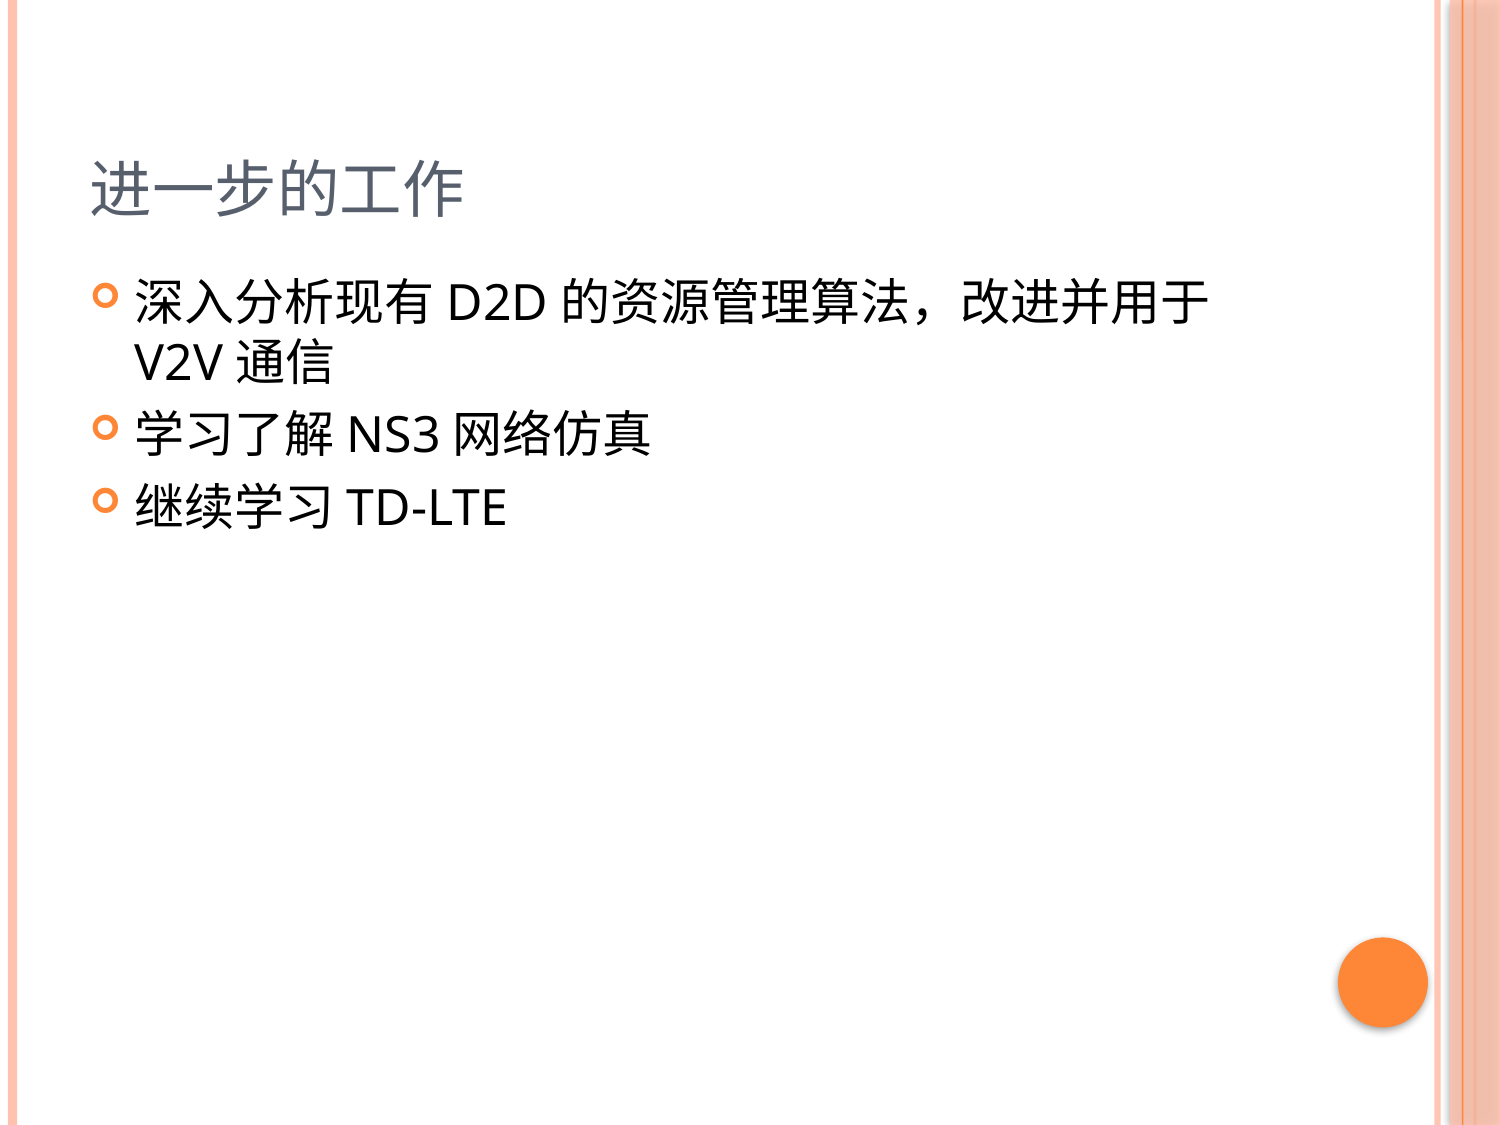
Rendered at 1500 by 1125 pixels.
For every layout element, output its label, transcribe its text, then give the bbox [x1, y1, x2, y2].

title 进一步的工作 [75, 45, 1300, 233]
list 深入分析现有D2D的资源管理算法，改进并用于V2V通信 学习了解NS3网络仿真 继续学习TD-LTE [75, 262, 1300, 1062]
